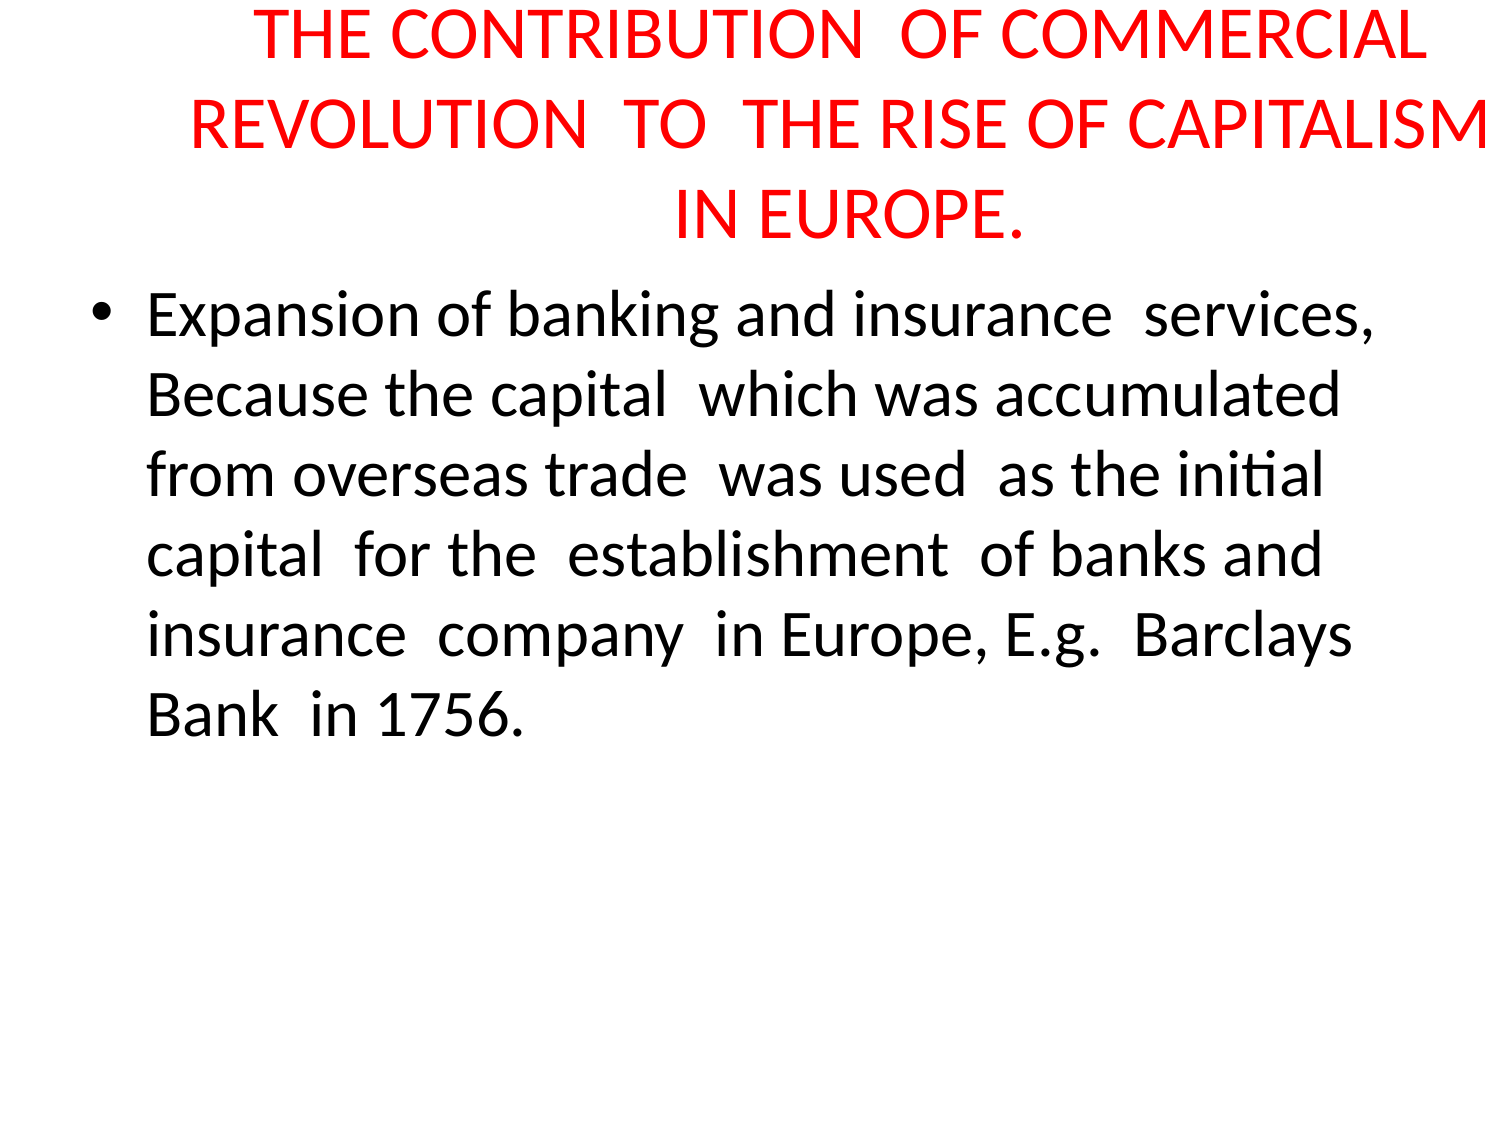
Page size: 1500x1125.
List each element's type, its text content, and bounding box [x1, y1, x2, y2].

title THE CONTRIBUTION OF COMMERCIAL REVOLUTION TO THE RISE OF CAPITALISM IN EUROPE. [174, 24, 1500, 213]
list Expansion of banking and insurance services, Because the capital which was accumulated from overseas trade was used as the initial capital for the establishment of banks and insurance company in Europe, E.g. Barclays Bank in 1756. [75, 262, 1425, 1005]
